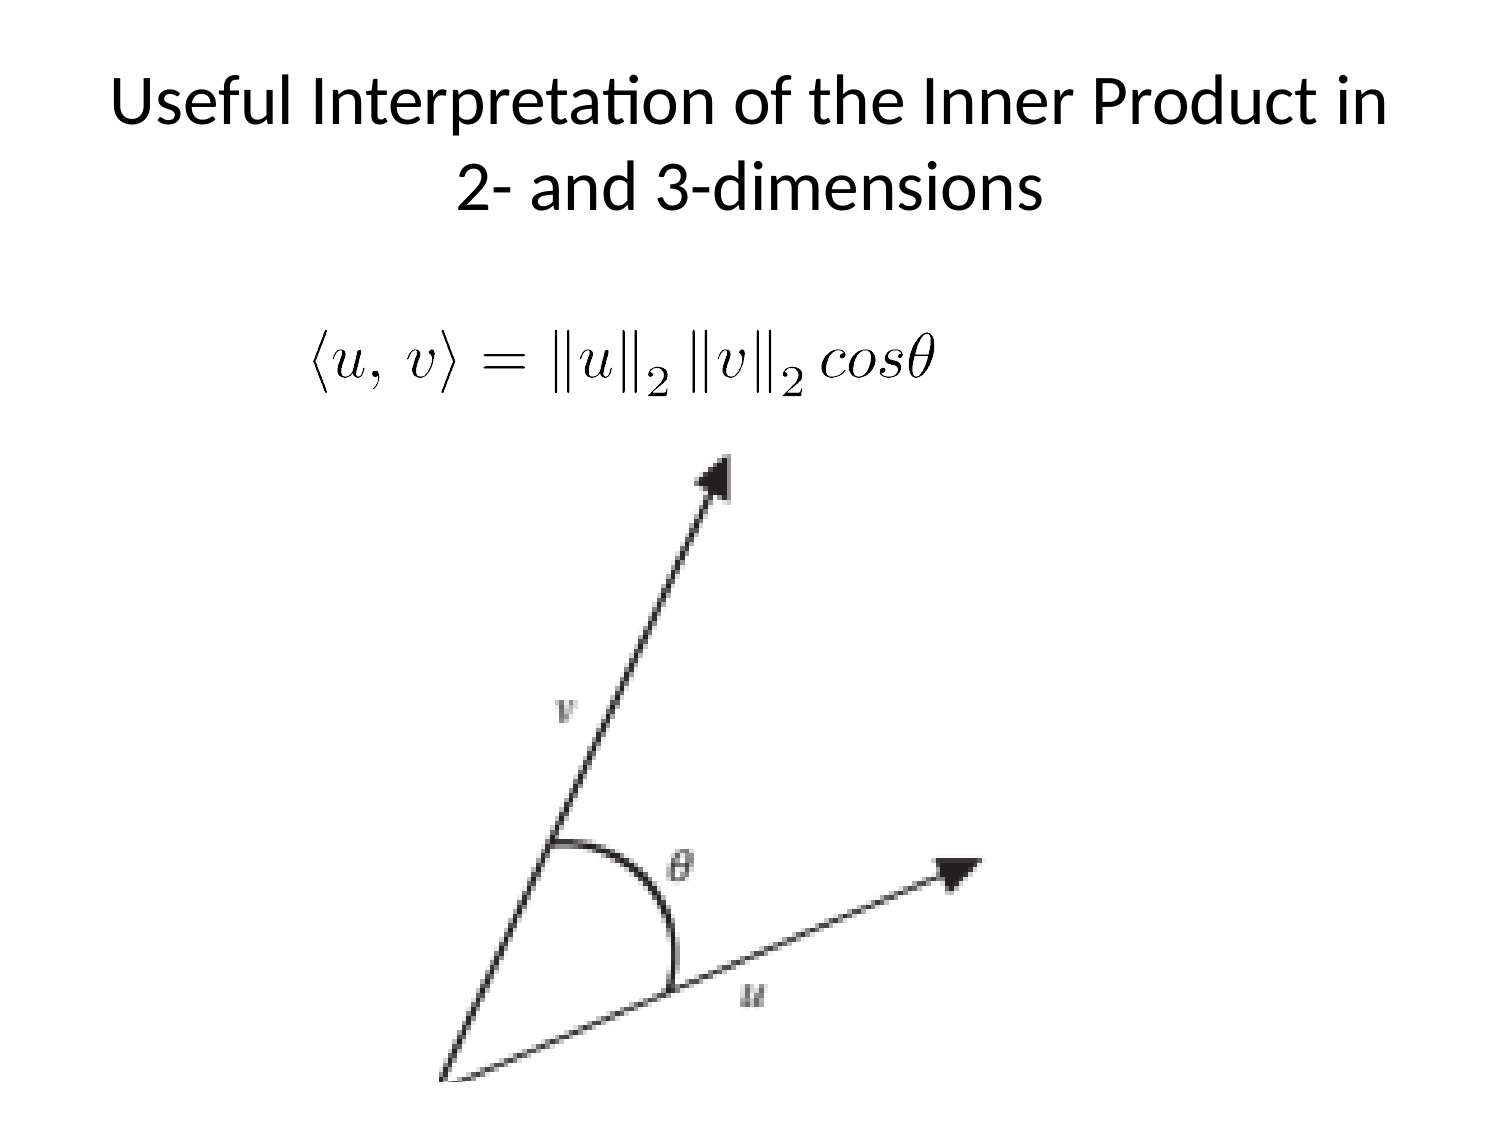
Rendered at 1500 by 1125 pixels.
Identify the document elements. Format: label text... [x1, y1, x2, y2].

picture [308, 327, 1017, 398]
picture [438, 453, 1006, 1082]
title Useful Interpretation of the Inner Product in 2- and 3-dimensions [75, 45, 1425, 233]
